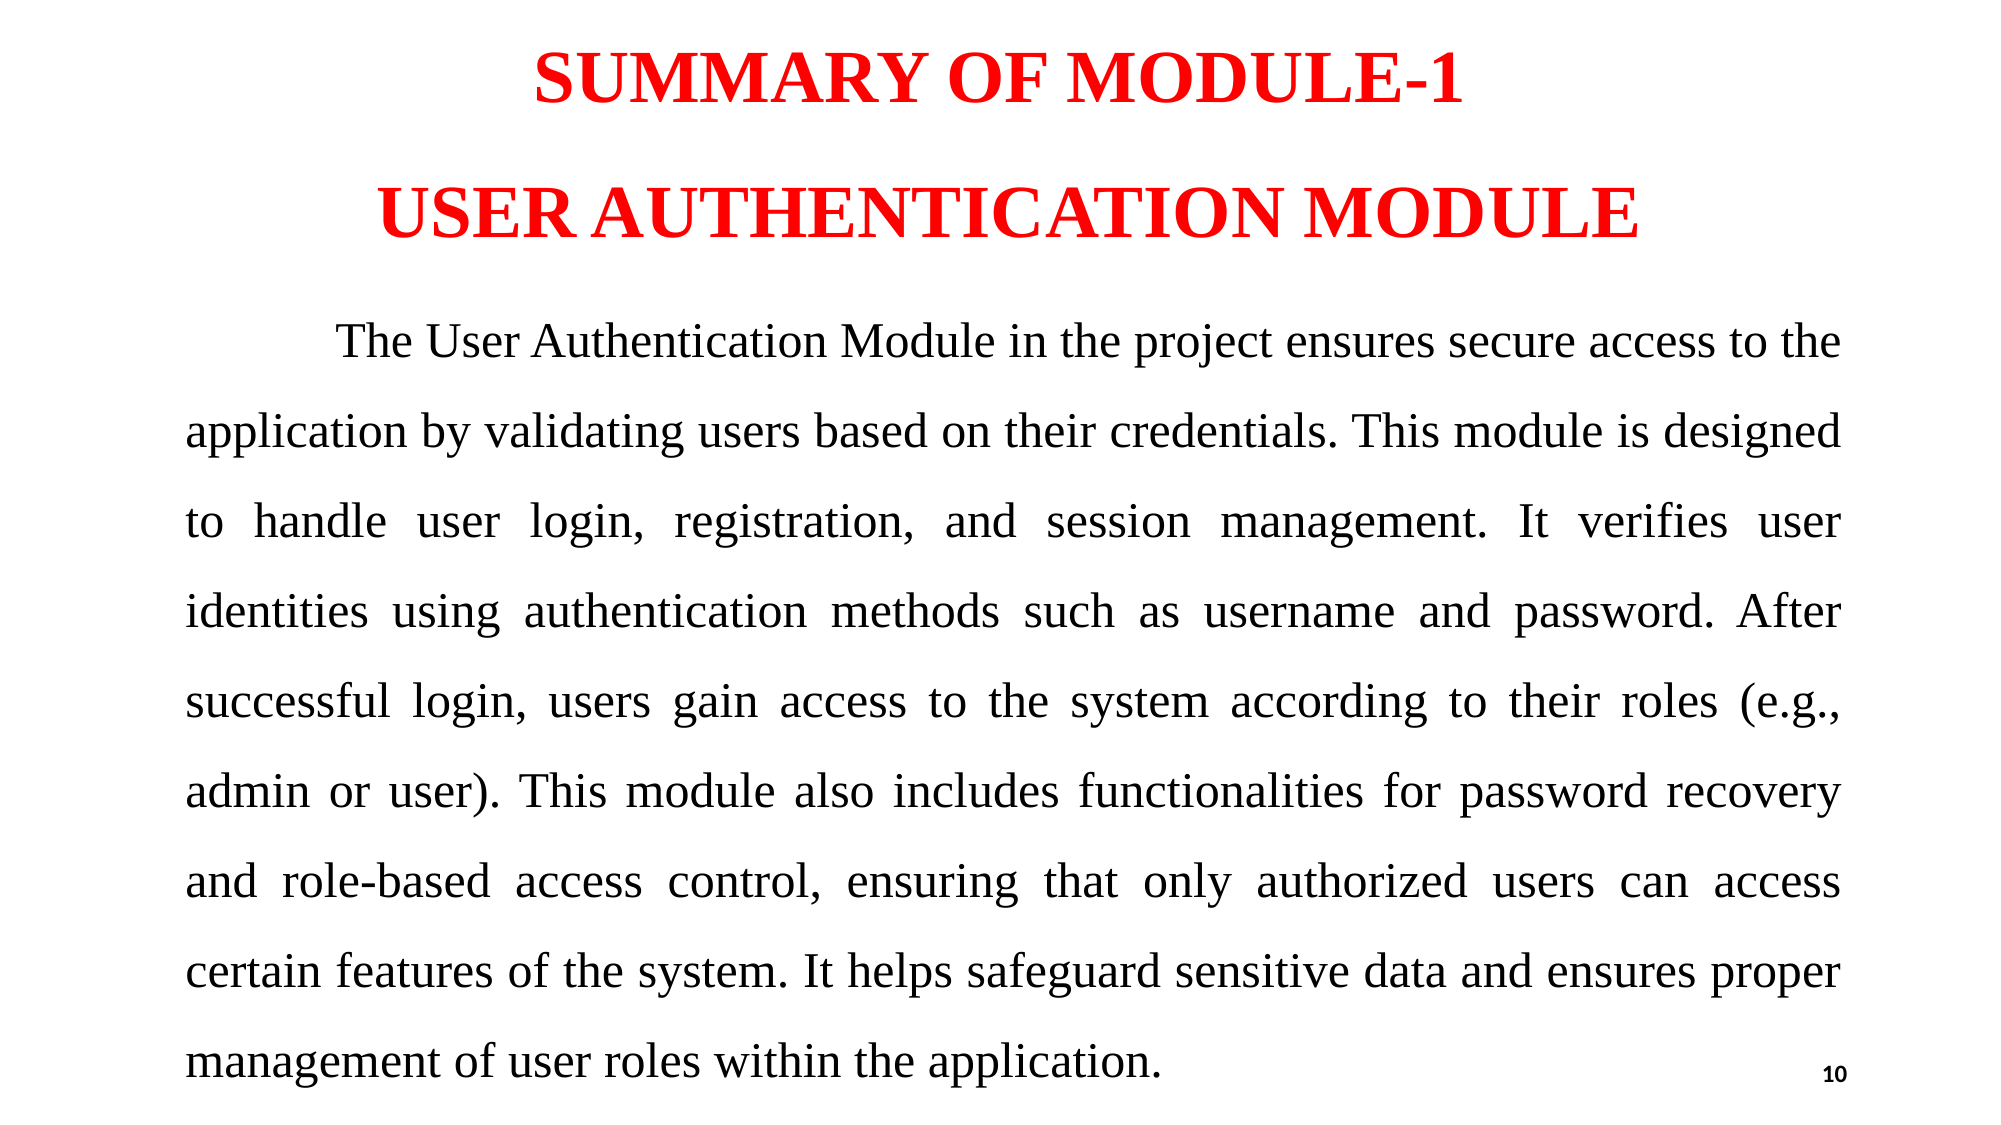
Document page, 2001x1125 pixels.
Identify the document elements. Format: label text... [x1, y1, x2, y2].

list The User Authentication Module in the project ensures secure access to the application by validating users based on their credentials. This module is designed to handle user login, registration, and session management. It verifies user identities using authentication methods such as username and password. After successful login, users gain access to the system according to their roles (e.g., admin or user). This module also includes functionalities for password recovery and role-based access control, ensuring that only authorized users can access certain features of the system. It helps safeguard sensitive data and ensures proper management of user roles within the application. [132, 269, 1858, 984]
slide_number 10 [1412, 1042, 1863, 1103]
title SUMMARY OF MODULE-1 USER AUTHENTICATION MODULE [0, 0, 2000, 235]
